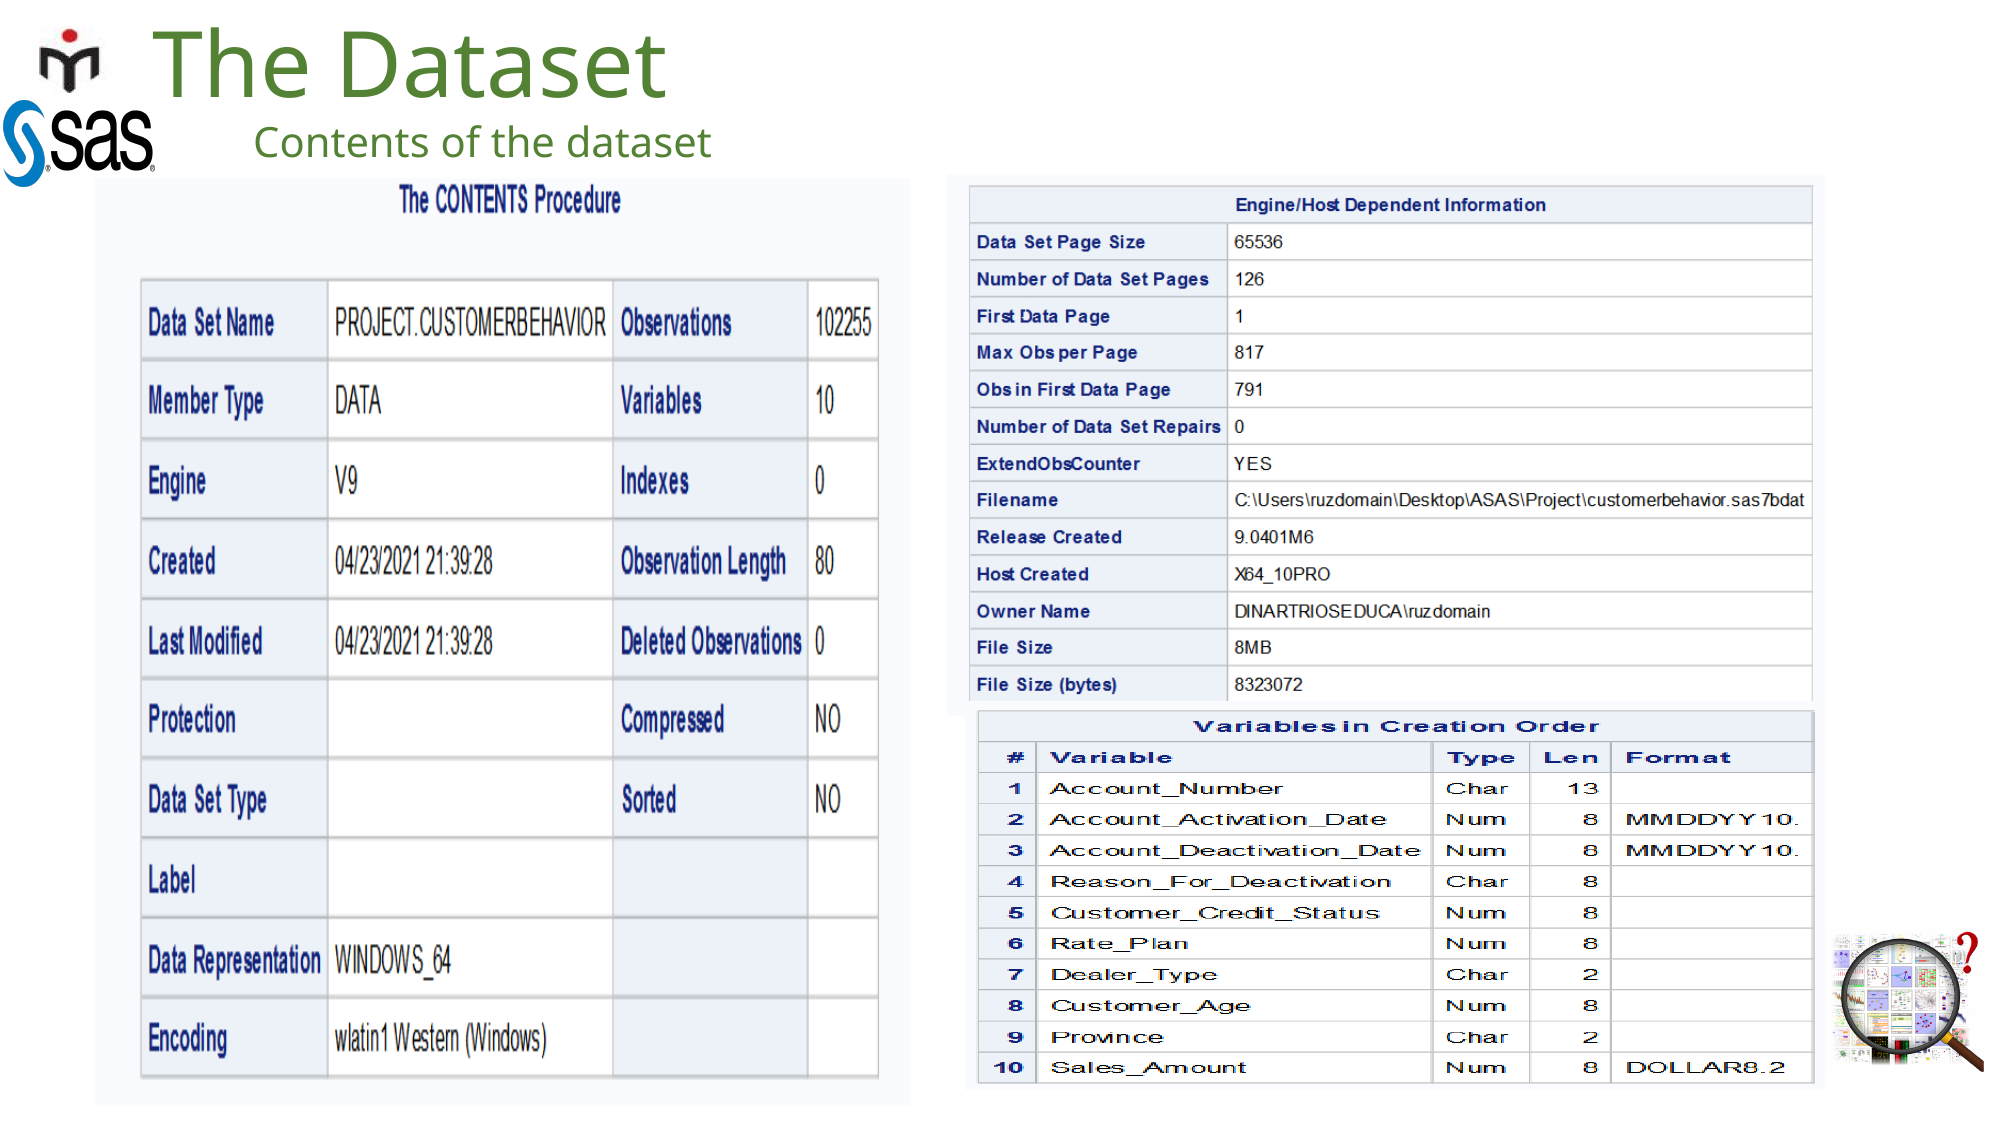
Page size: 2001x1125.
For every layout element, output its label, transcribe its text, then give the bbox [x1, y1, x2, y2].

text_box Contents of the dataset [238, 80, 814, 178]
title The Dataset [137, 0, 1863, 177]
picture [3, 19, 910, 1106]
picture [947, 174, 1984, 1090]
